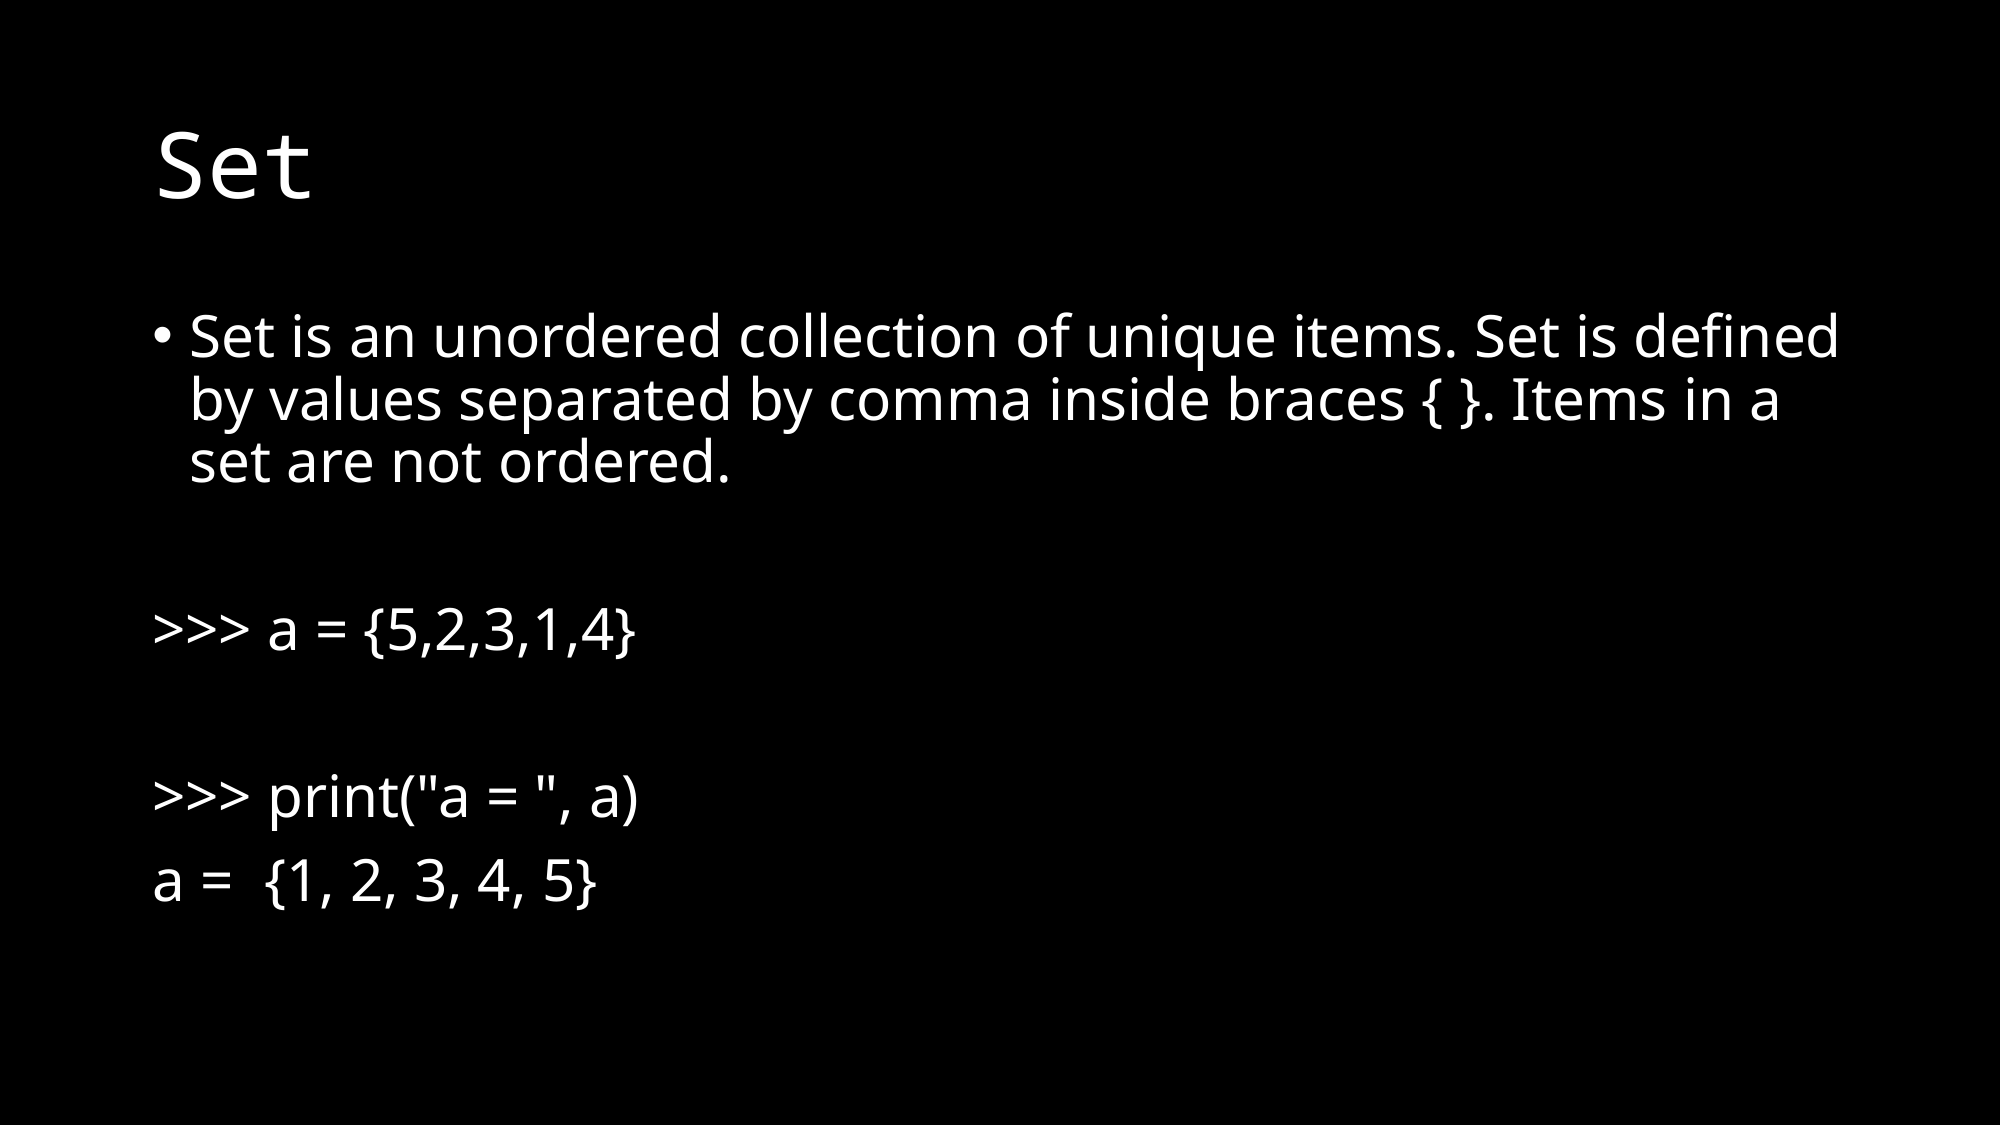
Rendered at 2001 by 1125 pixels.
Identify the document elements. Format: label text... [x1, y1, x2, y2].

title Set [137, 59, 1863, 278]
list Set is an unordered collection of unique items. Set is defined by values separated by comma inside braces { }. Items in a set are not ordered. >>> a = {5,2,3,1,4} >>> print("a = ", a) a = {1, 2, 3, 4, 5} [137, 299, 1863, 1014]
